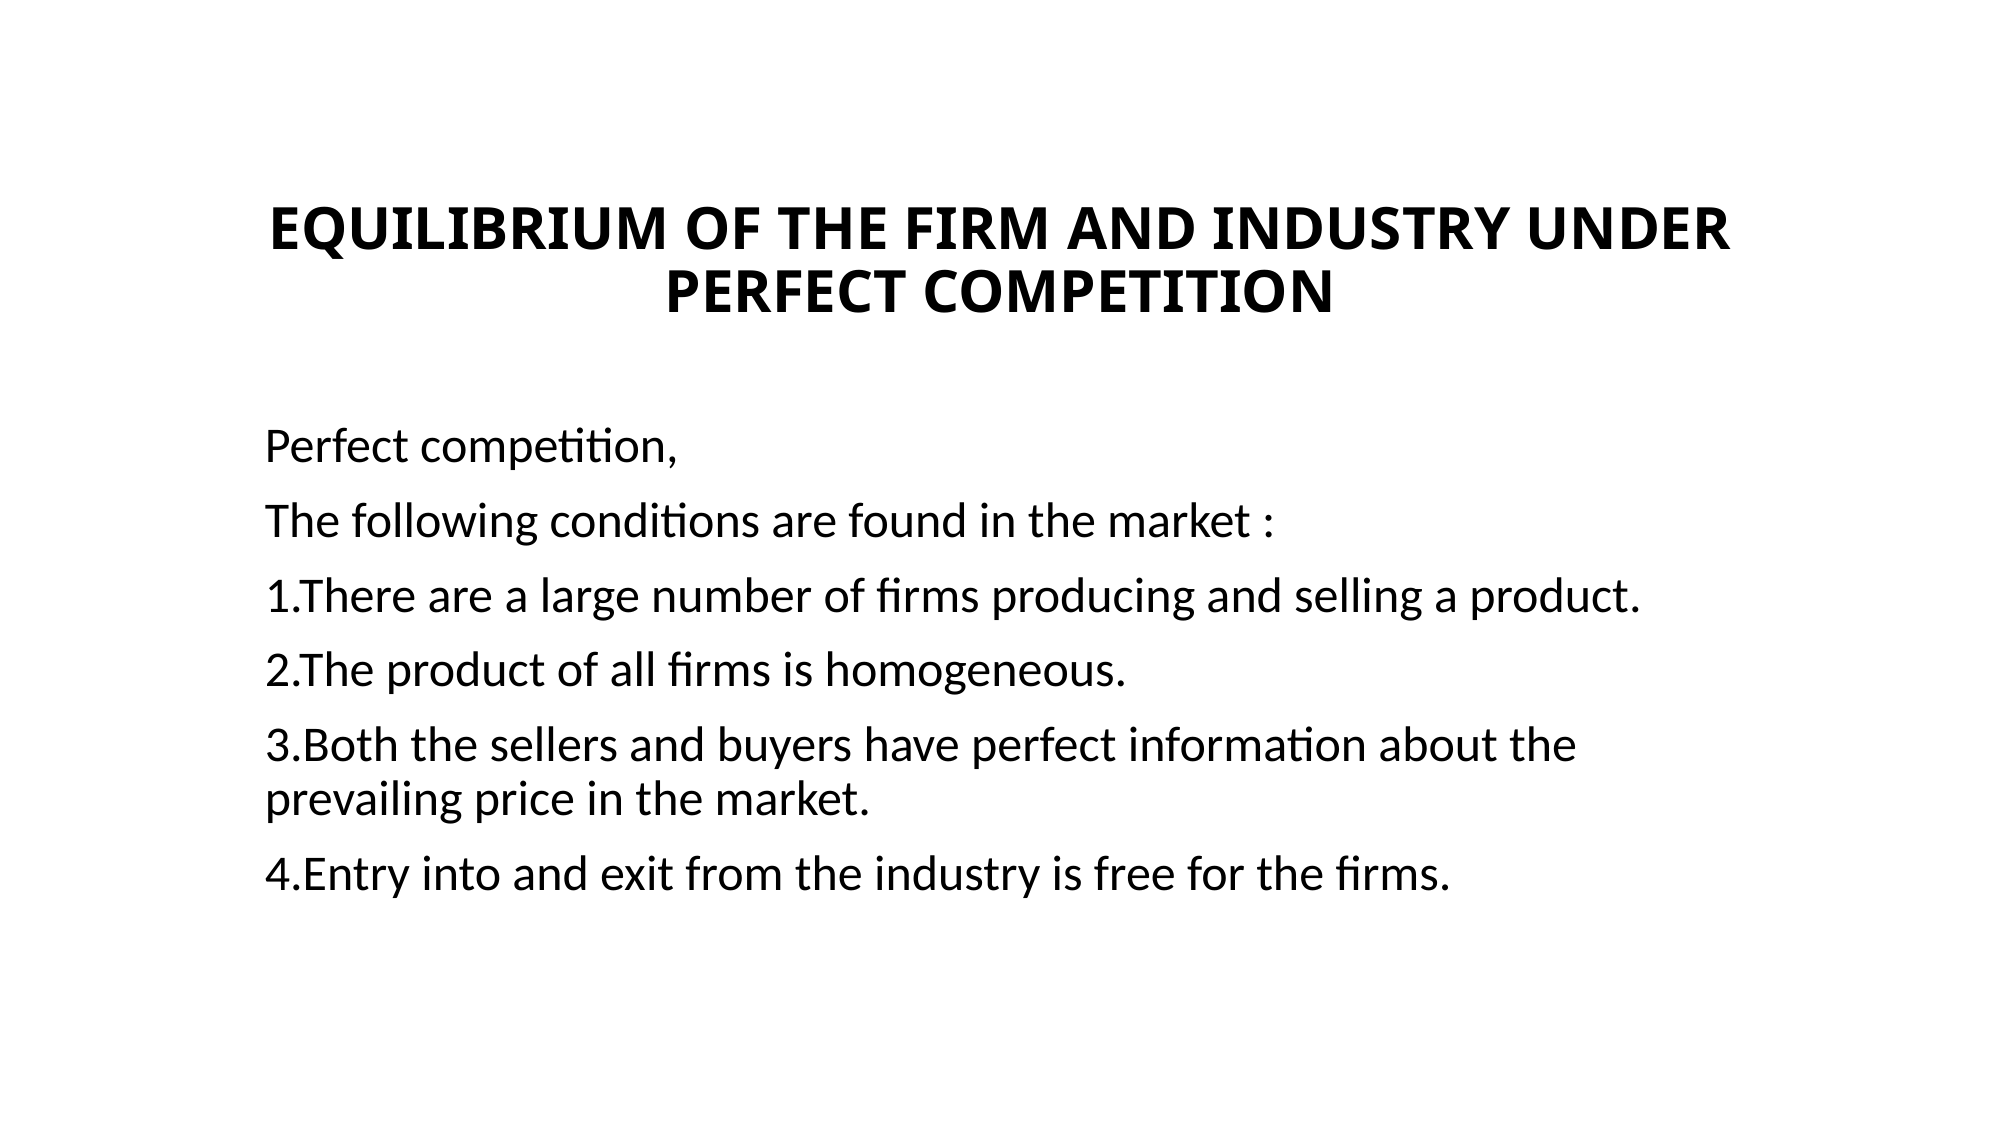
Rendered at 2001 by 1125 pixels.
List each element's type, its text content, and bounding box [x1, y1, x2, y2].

title EQUILIBRIUM OF THE FIRM AND INDUSTRY UNDER PERFECT COMPETITION [249, 184, 1750, 333]
subtitle Perfect competition, The following conditions are found in the market : 1.There are a large number of firms producing and selling a product. 2.The product of all firms is homogeneous. 3.Both the sellers and buyers have perfect information about the prevailing price in the market. 4.Entry into and exit from the industry is free for the firms. [249, 411, 1750, 1003]
